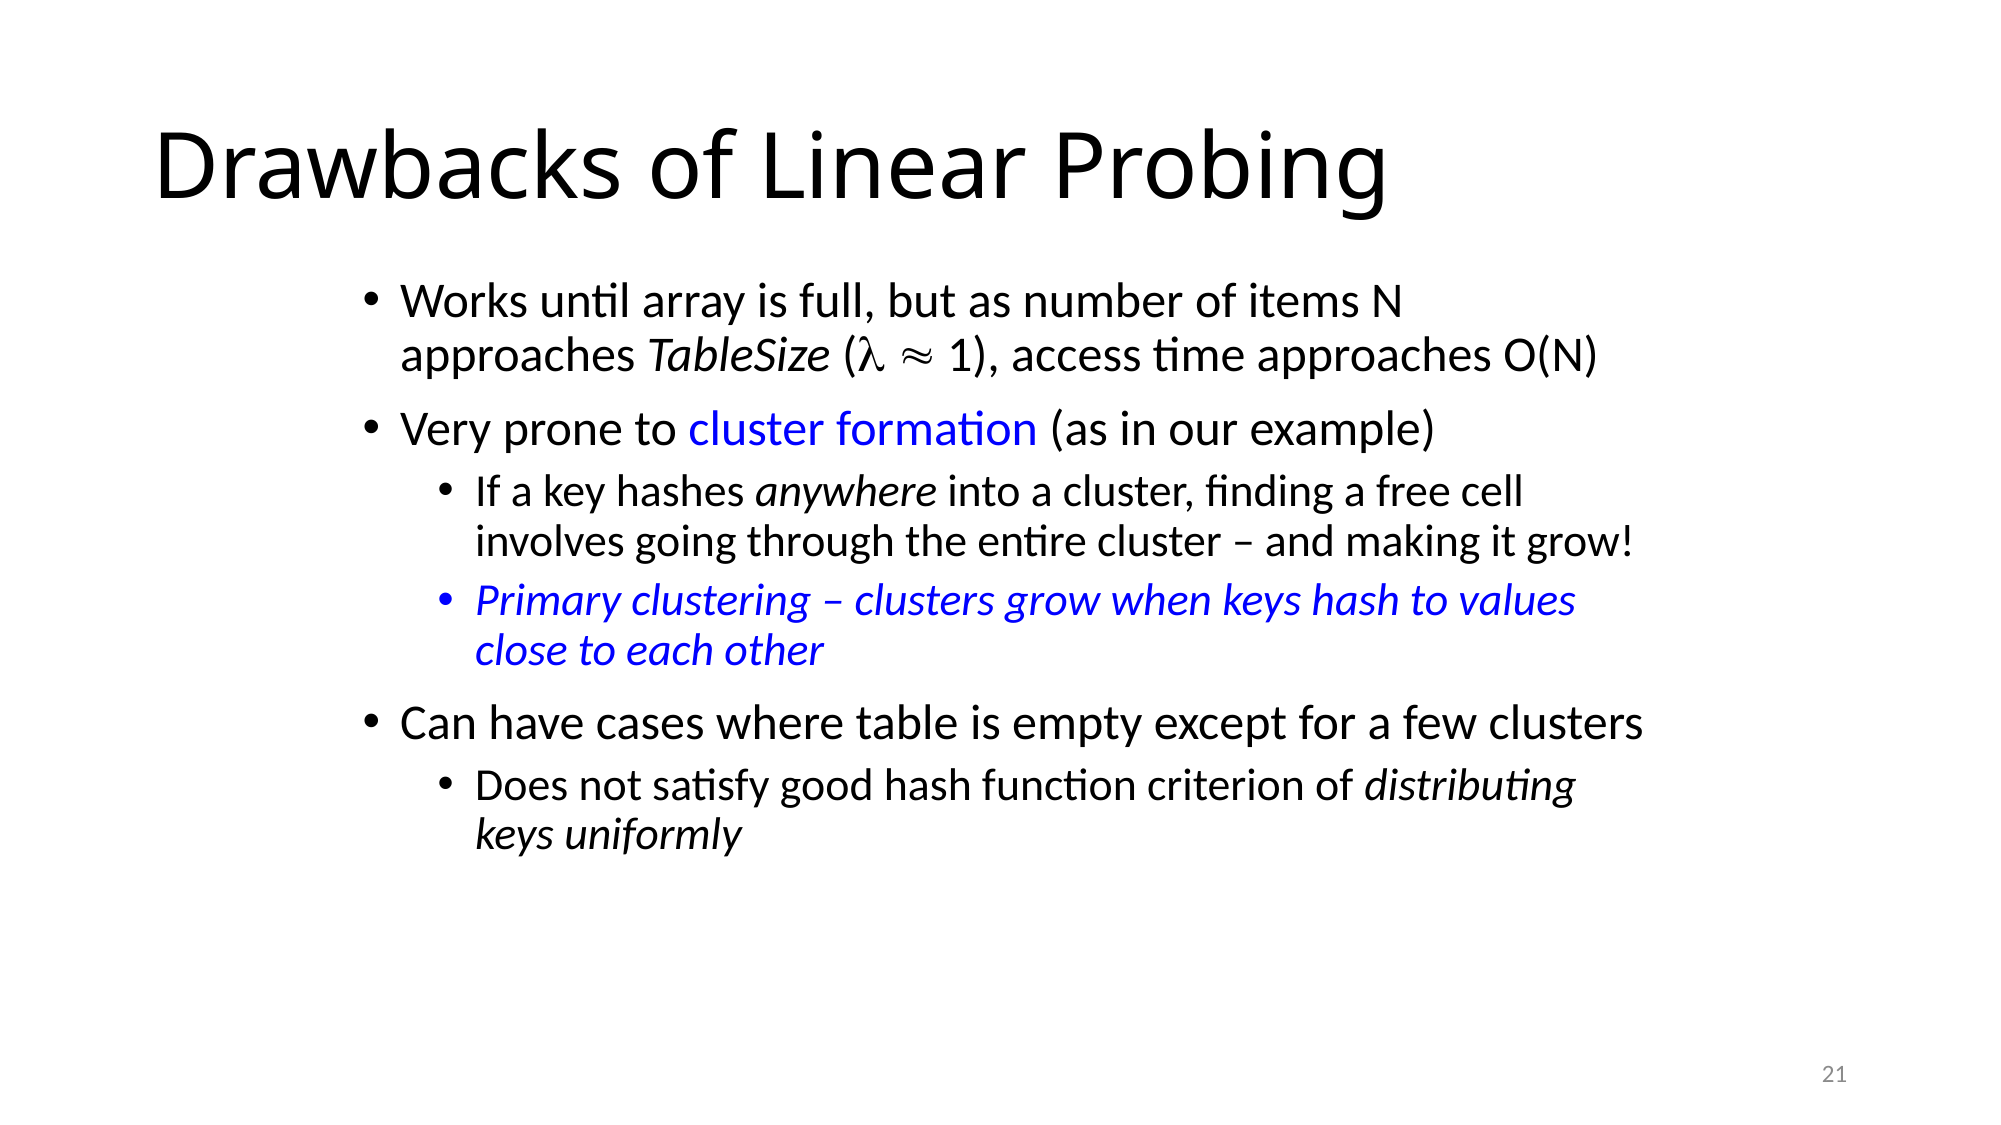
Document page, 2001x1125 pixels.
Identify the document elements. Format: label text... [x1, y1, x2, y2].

title Drawbacks of Linear Probing [137, 59, 1863, 278]
slide_number 21 [1412, 1042, 1863, 1103]
list Works until array is full, but as number of items N approaches TableSize (  1), access time approaches O(N) Very prone to cluster formation (as in our example) If a key hashes anywhere into a cluster, finding a free cell involves going through the entire cluster – and making it grow! Primary clustering – clusters grow when keys hash to values close to each other Can have cases where table is empty except for a few clusters Does not satisfy good hash function criterion of distributing keys uniformly [347, 266, 1661, 1012]
